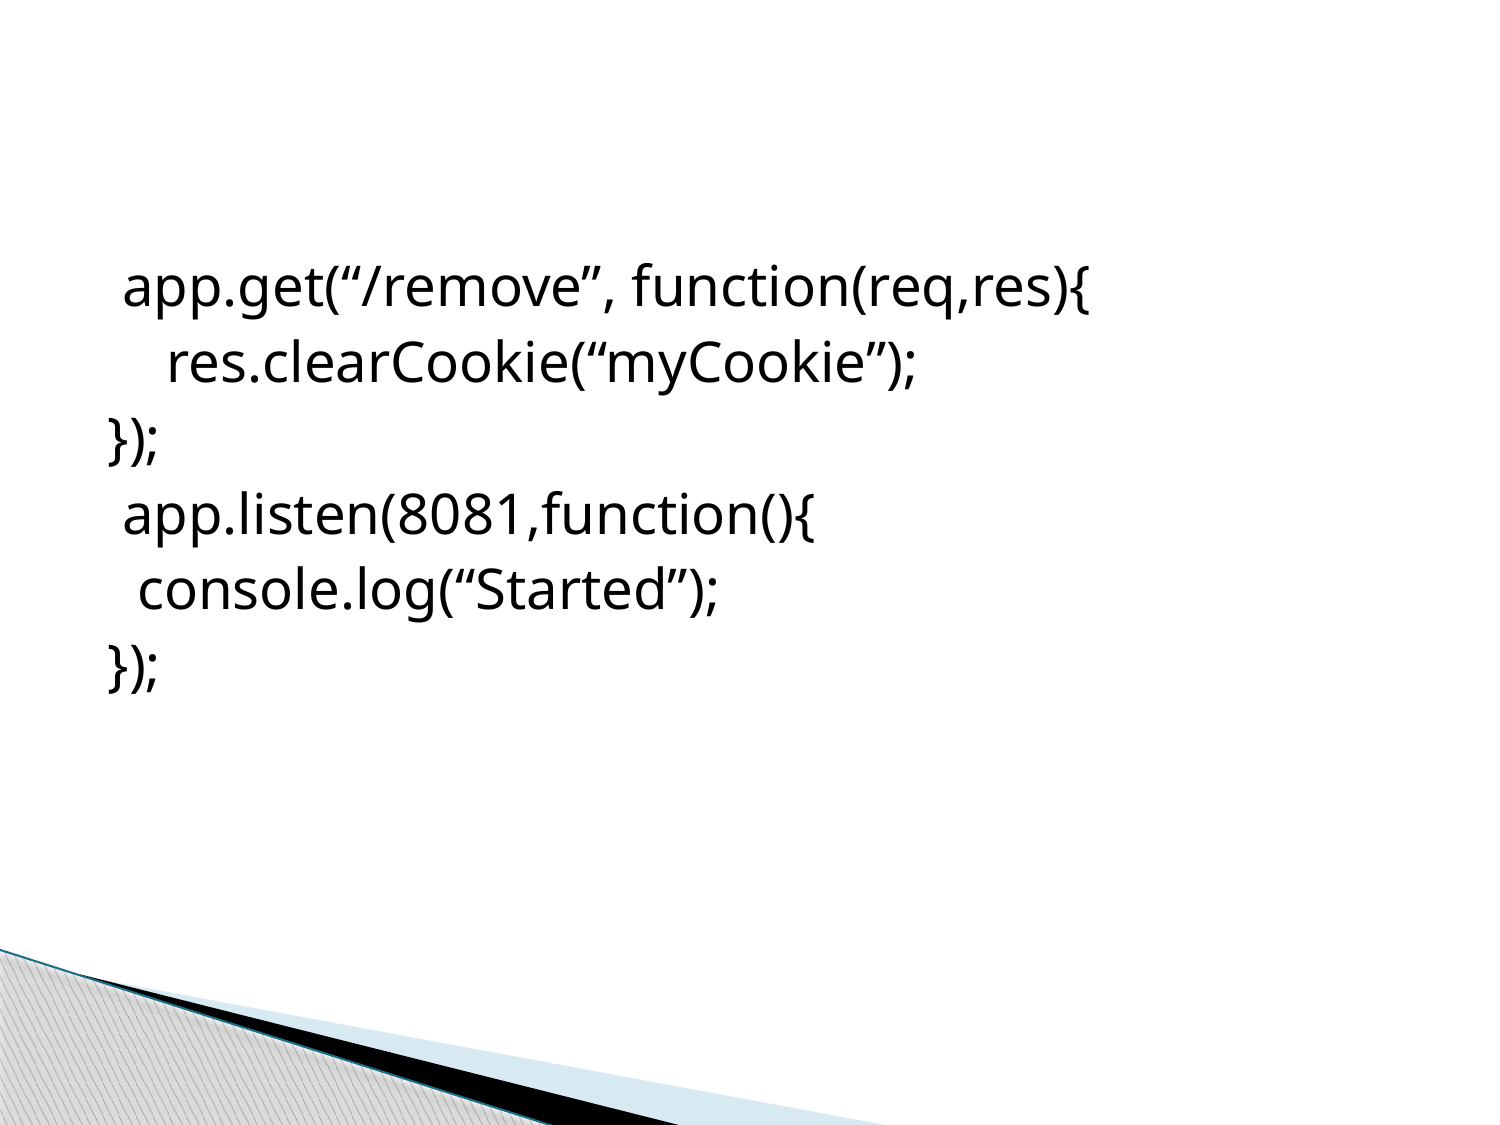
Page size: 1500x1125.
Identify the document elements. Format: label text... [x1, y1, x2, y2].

list app.get(“/remove”, function(req,res){ res.clearCookie(“myCookie”); }); app.listen(8081,function(){ console.log(“Started”); }); [75, 243, 1425, 986]
